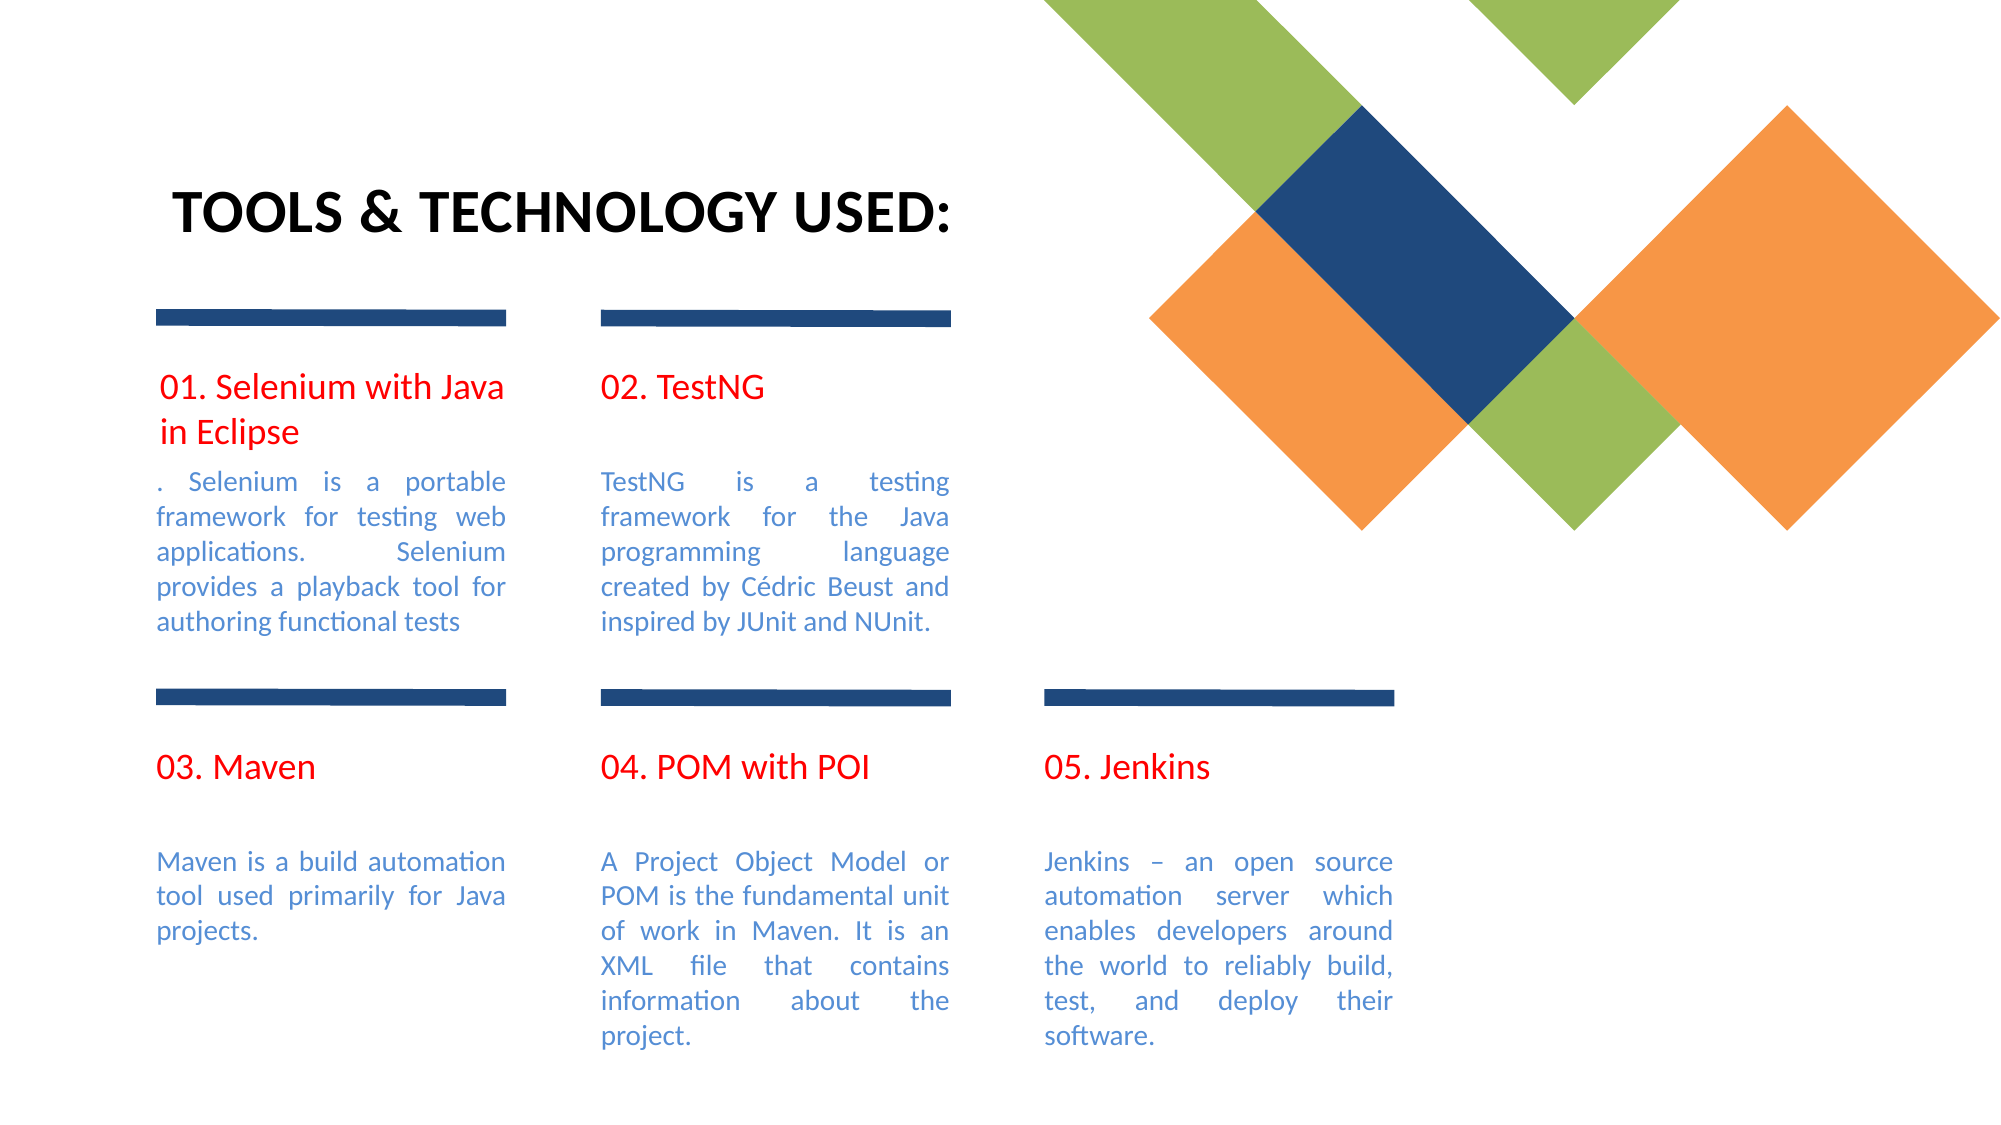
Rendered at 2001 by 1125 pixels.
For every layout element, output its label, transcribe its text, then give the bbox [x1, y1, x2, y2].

title TOOLS & TECHNOLOGY USED: [158, 144, 969, 245]
list Maven is a build automation tool used primarily for Java projects. [156, 841, 507, 903]
list 04. POM with POI [600, 741, 950, 776]
list TestNG is a testing framework for the Java programming language created by Cédric Beust and inspired by JUnit and NUnit. [600, 462, 950, 523]
list A Project Object Model or POM is the fundamental unit of work in Maven. It is an XML file that contains information about the project. [600, 841, 950, 903]
list 03. Maven [156, 741, 507, 776]
list 01. Selenium with Java in Eclipse [159, 362, 521, 458]
list 05. Jenkins [1044, 741, 1394, 776]
list 02. TestNG [600, 362, 950, 441]
list . Selenium is a portable framework for testing web applications. Selenium provides a playback tool for authoring functional tests [156, 462, 507, 653]
list Jenkins – an open source automation server which enables developers around the world to reliably build, test, and deploy their software. [1044, 841, 1394, 903]
